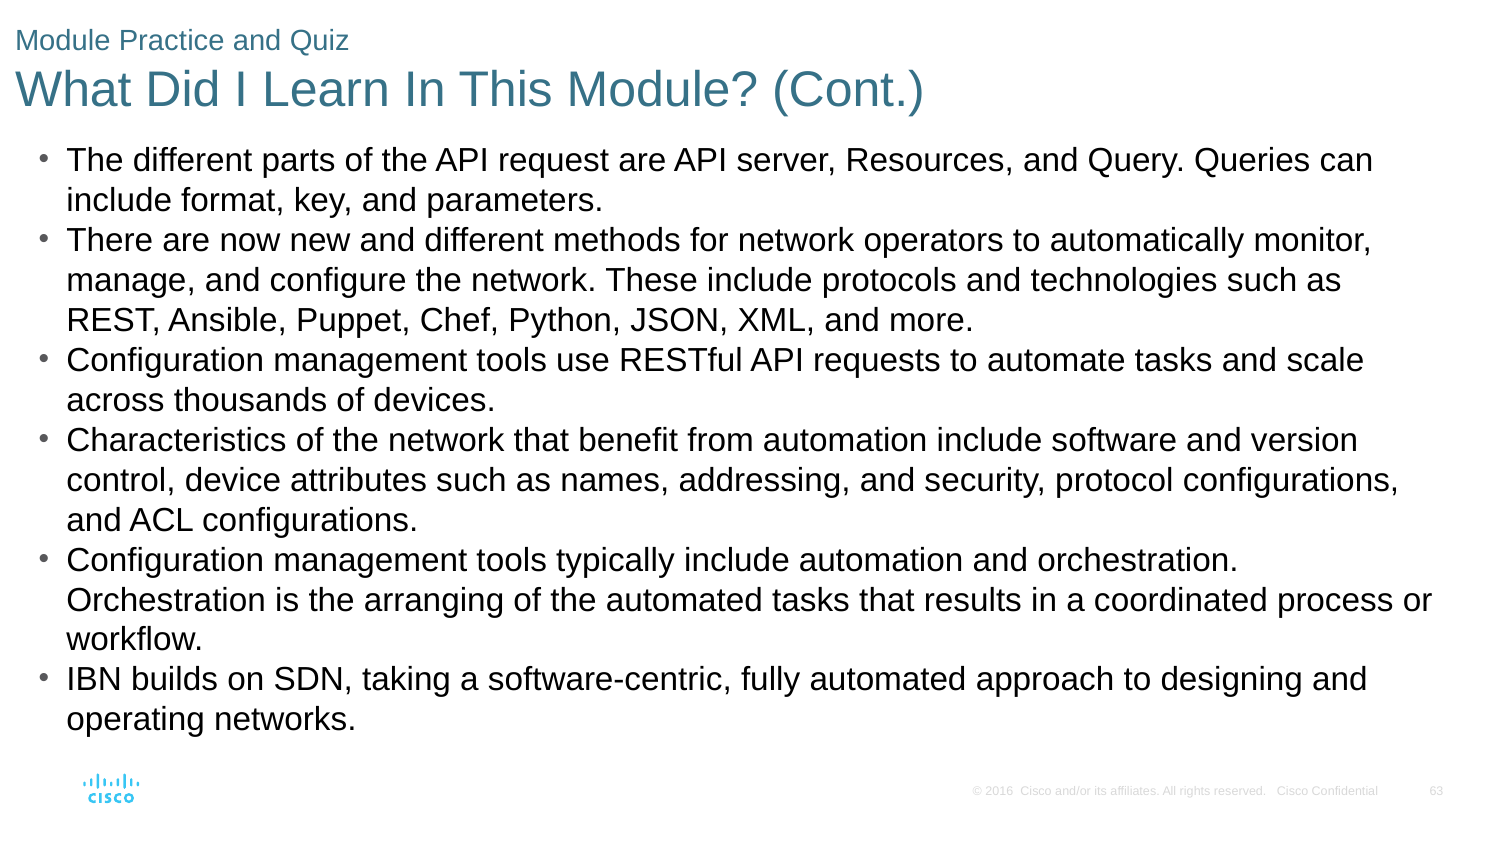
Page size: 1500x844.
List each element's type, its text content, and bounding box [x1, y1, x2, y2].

title Module Practice and Quiz What Did I Learn In This Module? (Cont.) [0, 6, 1500, 131]
list The different parts of the API request are API server, Resources, and Query. Queries can include format, key, and parameters. There are now new and different methods for network operators to automatically monitor, manage, and configure the network. These include protocols and technologies such as REST, Ansible, Puppet, Chef, Python, JSON, XML, and more. Configuration management tools use RESTful API requests to automate tasks and scale across thousands of devices. Characteristics of the network that benefit from automation include software and version control, device attributes such as names, addressing, and security, protocol configurations, and ACL configurations. Configuration management tools typically include automation and orchestration. Orchestration is the arranging of the automated tasks that results in a coordinated process or workflow. IBN builds on SDN, taking a software-centric, fully automated approach to designing and operating networks. [23, 131, 1476, 813]
